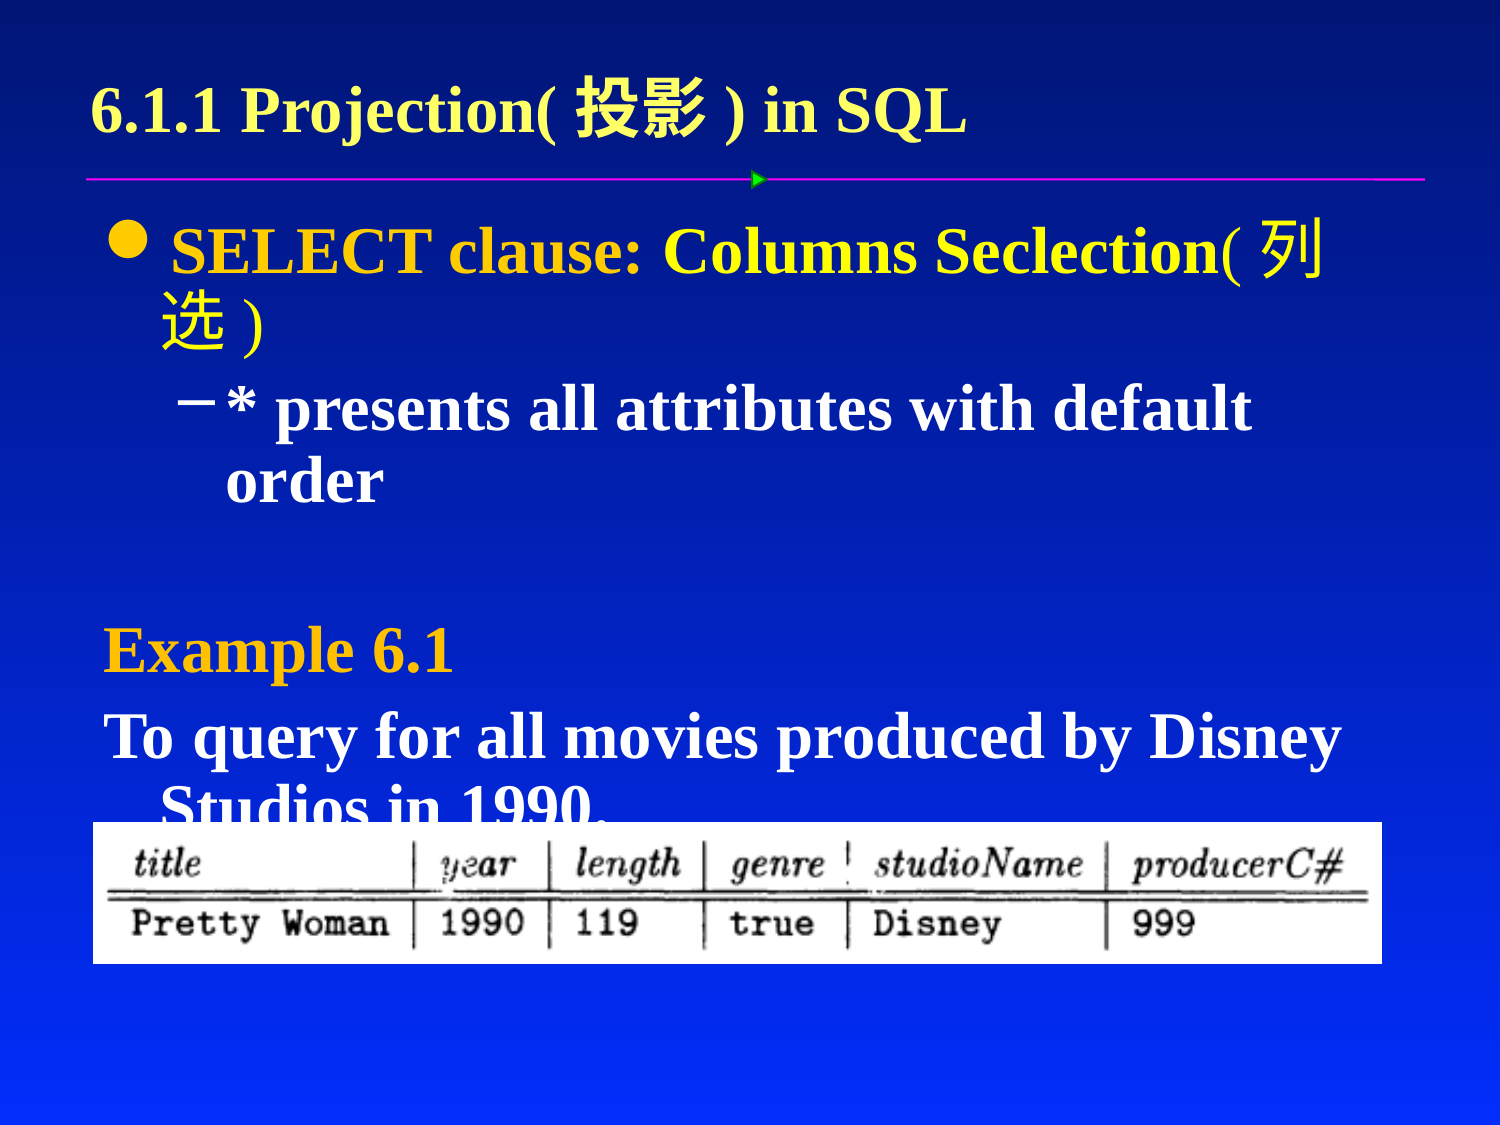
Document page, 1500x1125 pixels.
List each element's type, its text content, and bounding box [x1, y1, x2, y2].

list SELECT clause: Columns Seclection(列选) * presents all attributes with default order Example 6.1 To query for all movies produced by Disney Studios in 1990. [88, 208, 1412, 1071]
picture [93, 822, 1383, 965]
text_box [752, 171, 767, 188]
title 6.1.1 Projection(投影) in SQL [75, 50, 1213, 163]
